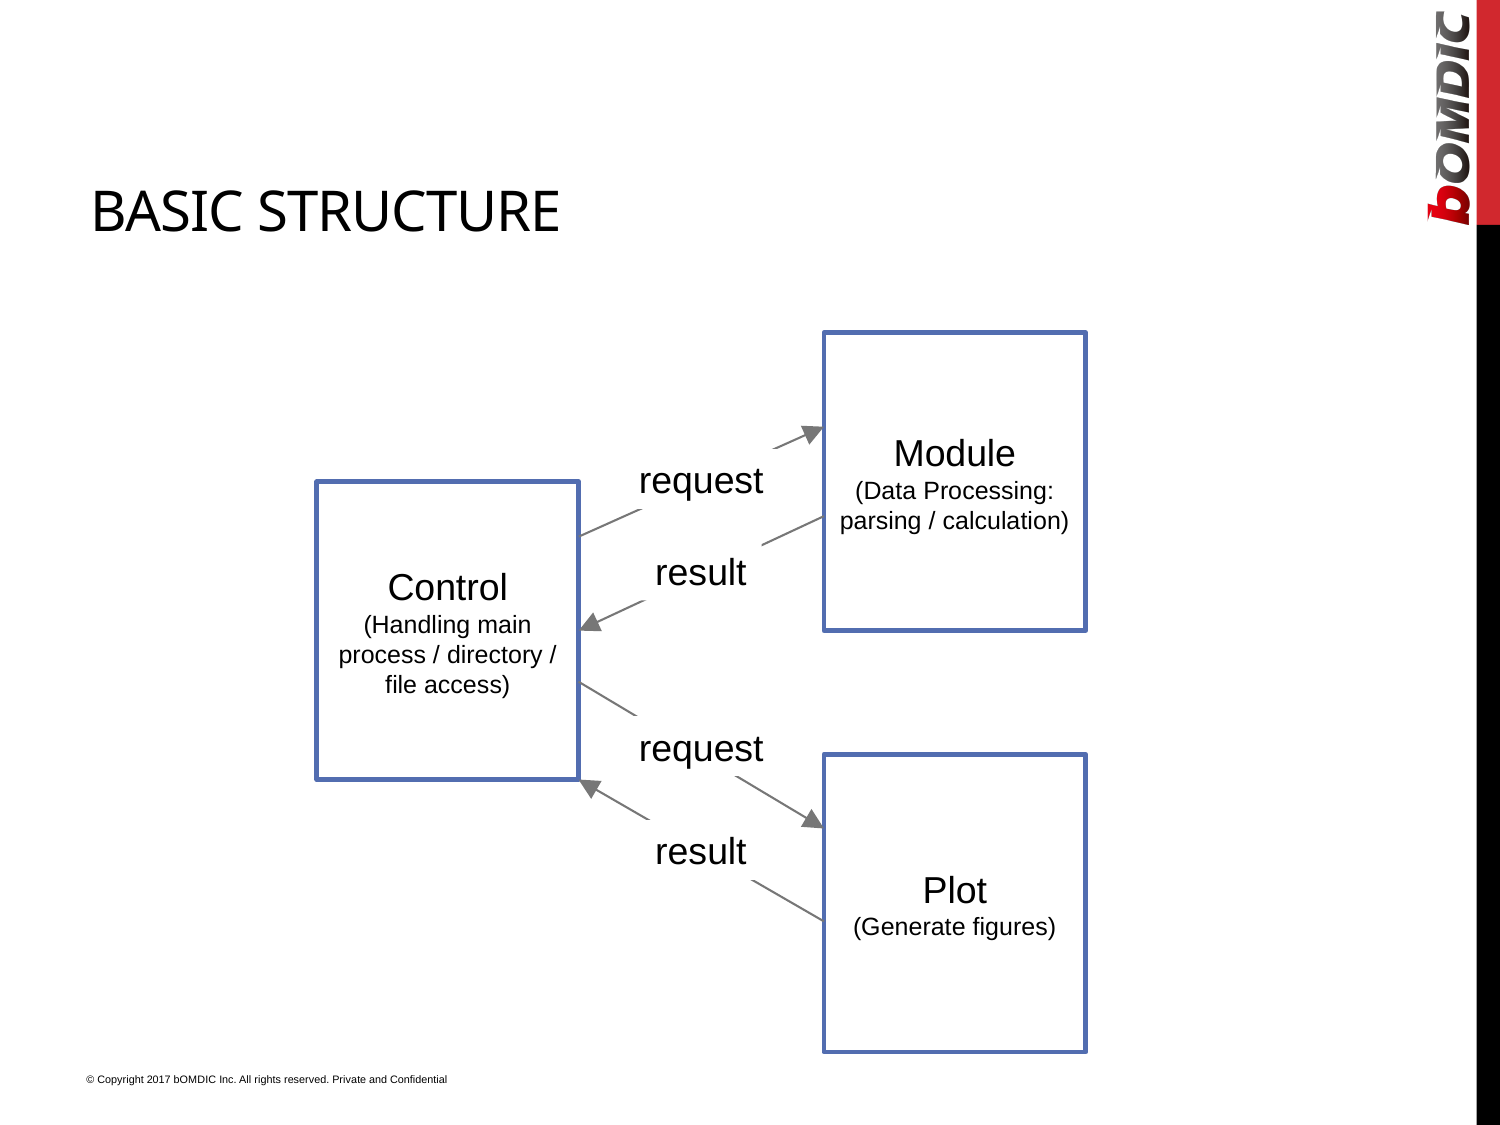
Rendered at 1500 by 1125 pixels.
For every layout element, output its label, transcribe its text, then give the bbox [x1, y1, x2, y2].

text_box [578, 681, 825, 776]
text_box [578, 779, 825, 922]
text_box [578, 426, 825, 513]
picture [1428, 12, 1472, 225]
title Basic Structure [75, 25, 1025, 250]
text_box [578, 515, 825, 632]
text_box Control (Handling main process / directory / file access) [314, 479, 581, 782]
text_box Plot (Generate figures) [822, 752, 1088, 1054]
text_box Module (Data Processing: parsing / calculation) [822, 330, 1088, 633]
